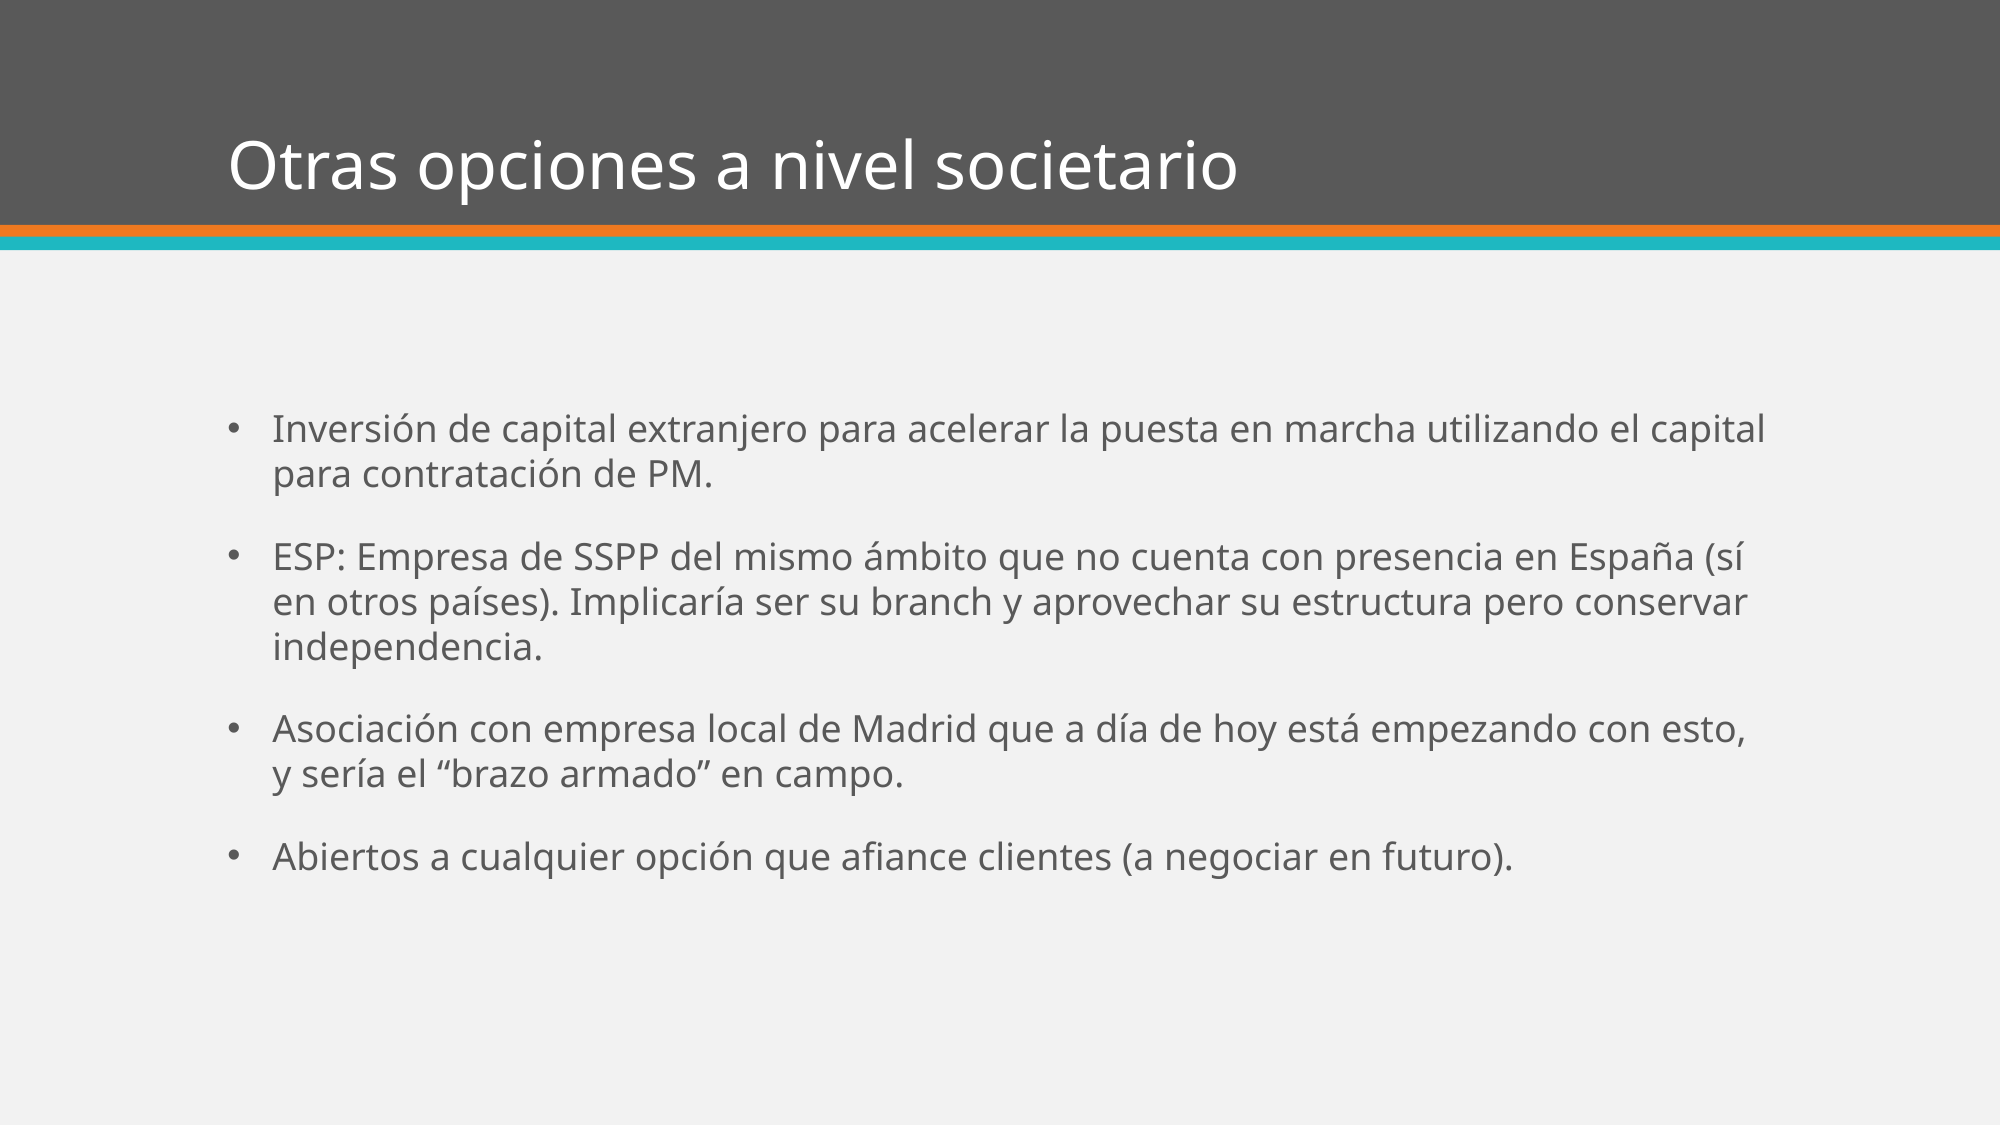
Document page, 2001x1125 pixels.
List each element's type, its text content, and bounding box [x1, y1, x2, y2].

title Otras opciones a nivel societario [212, 41, 1788, 212]
list Inversión de capital extranjero para acelerar la puesta en marcha utilizando el capital para contratación de PM. ESP: Empresa de SSPP del mismo ámbito que no cuenta con presencia en España (sí en otros países). Implicaría ser su branch y aprovechar su estructura pero conservar independencia. Asociación con empresa local de Madrid que a día de hoy está empezando con esto, y sería el “brazo armado” en campo. Abiertos a cualquier opción que afiance clientes (a negociar en futuro). [212, 299, 1788, 1086]
